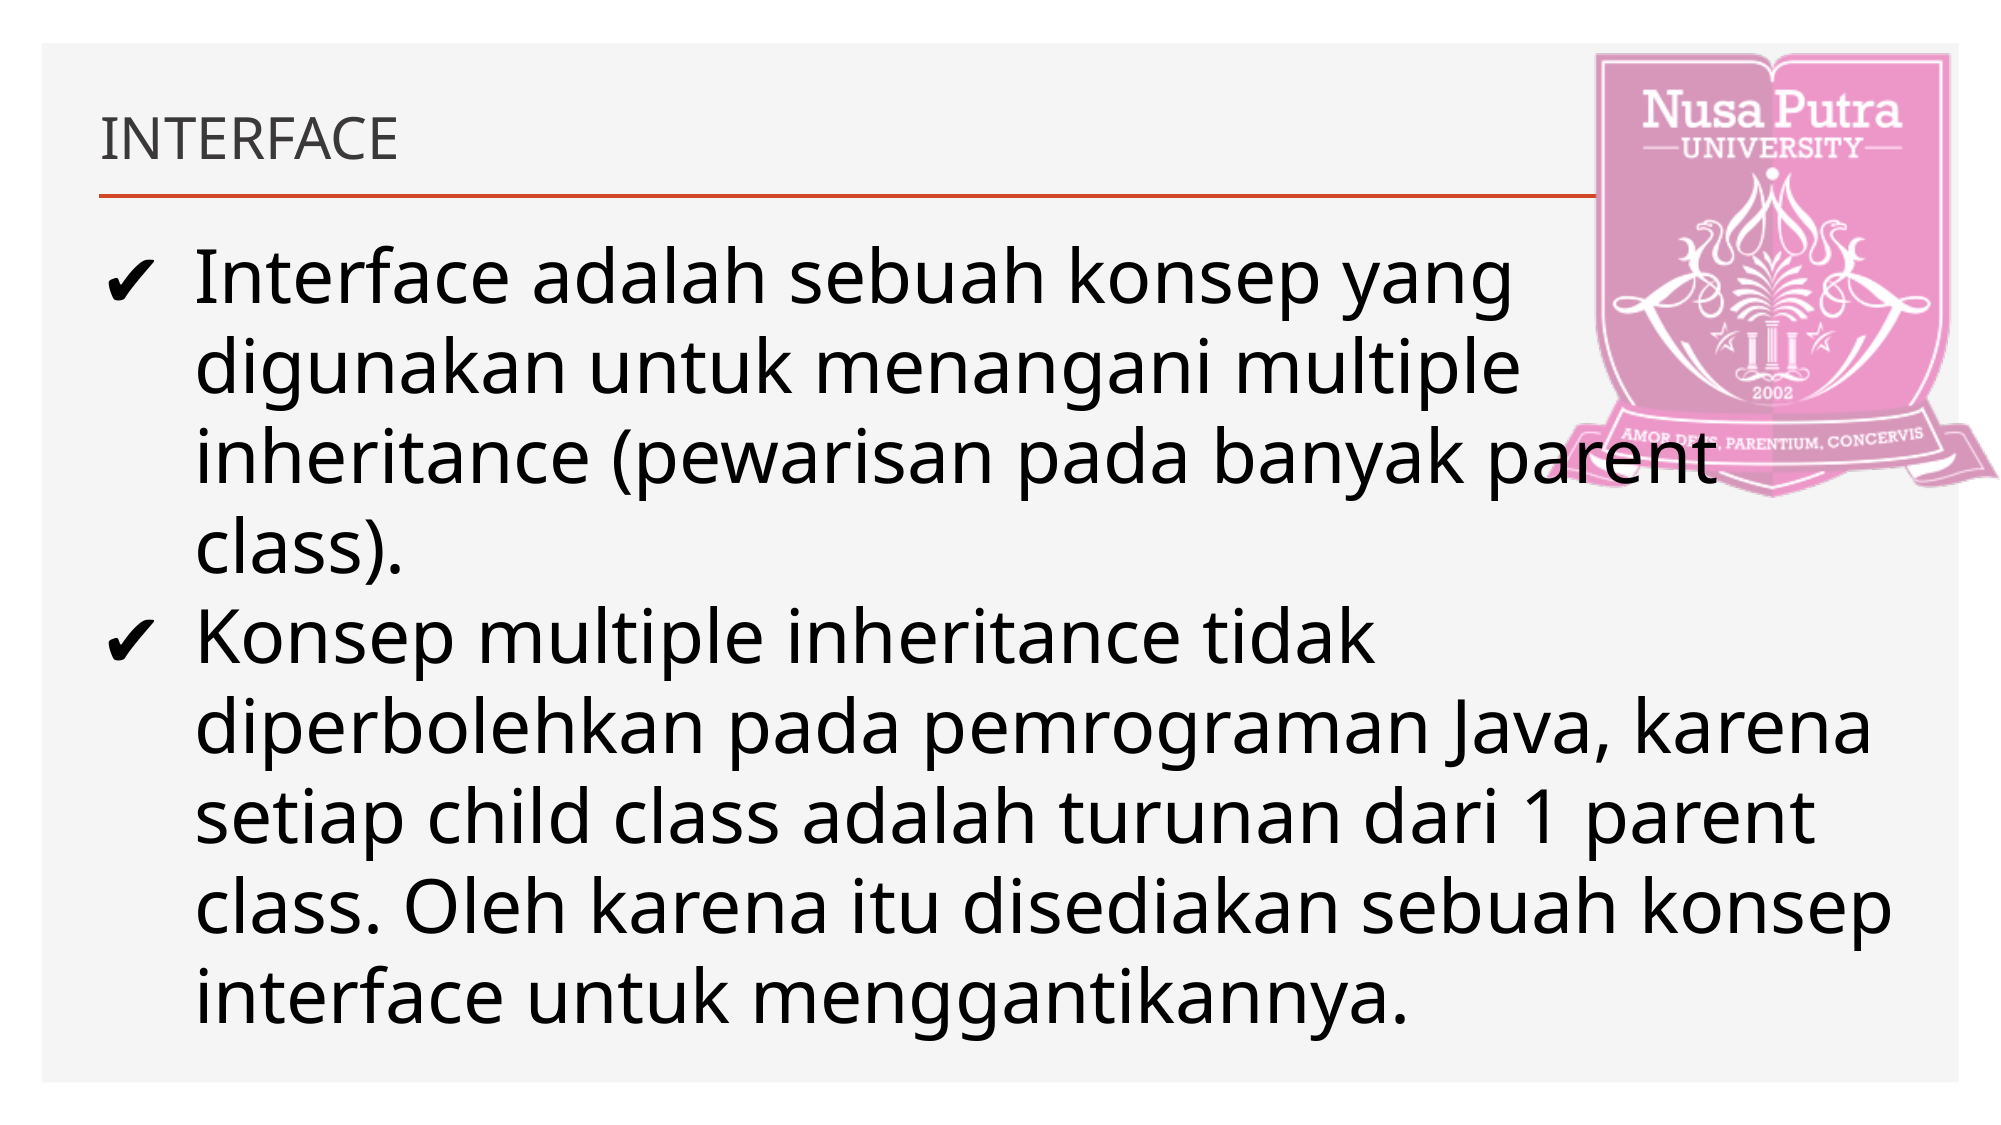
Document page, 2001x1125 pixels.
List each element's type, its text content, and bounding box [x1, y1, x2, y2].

picture [1546, 52, 2000, 499]
title INTERFACE [85, 73, 1214, 179]
text_box Interface adalah sebuah konsep yang digunakan untuk menangani multiple inheritance (pewarisan pada banyak parent class). Konsep multiple inheritance tidak diperbolehkan pada pemrograman Java, karena setiap child class adalah turunan dari 1 parent class. Oleh karena itu disediakan sebuah konsep interface untuk menggantikannya. [85, 221, 1912, 1047]
